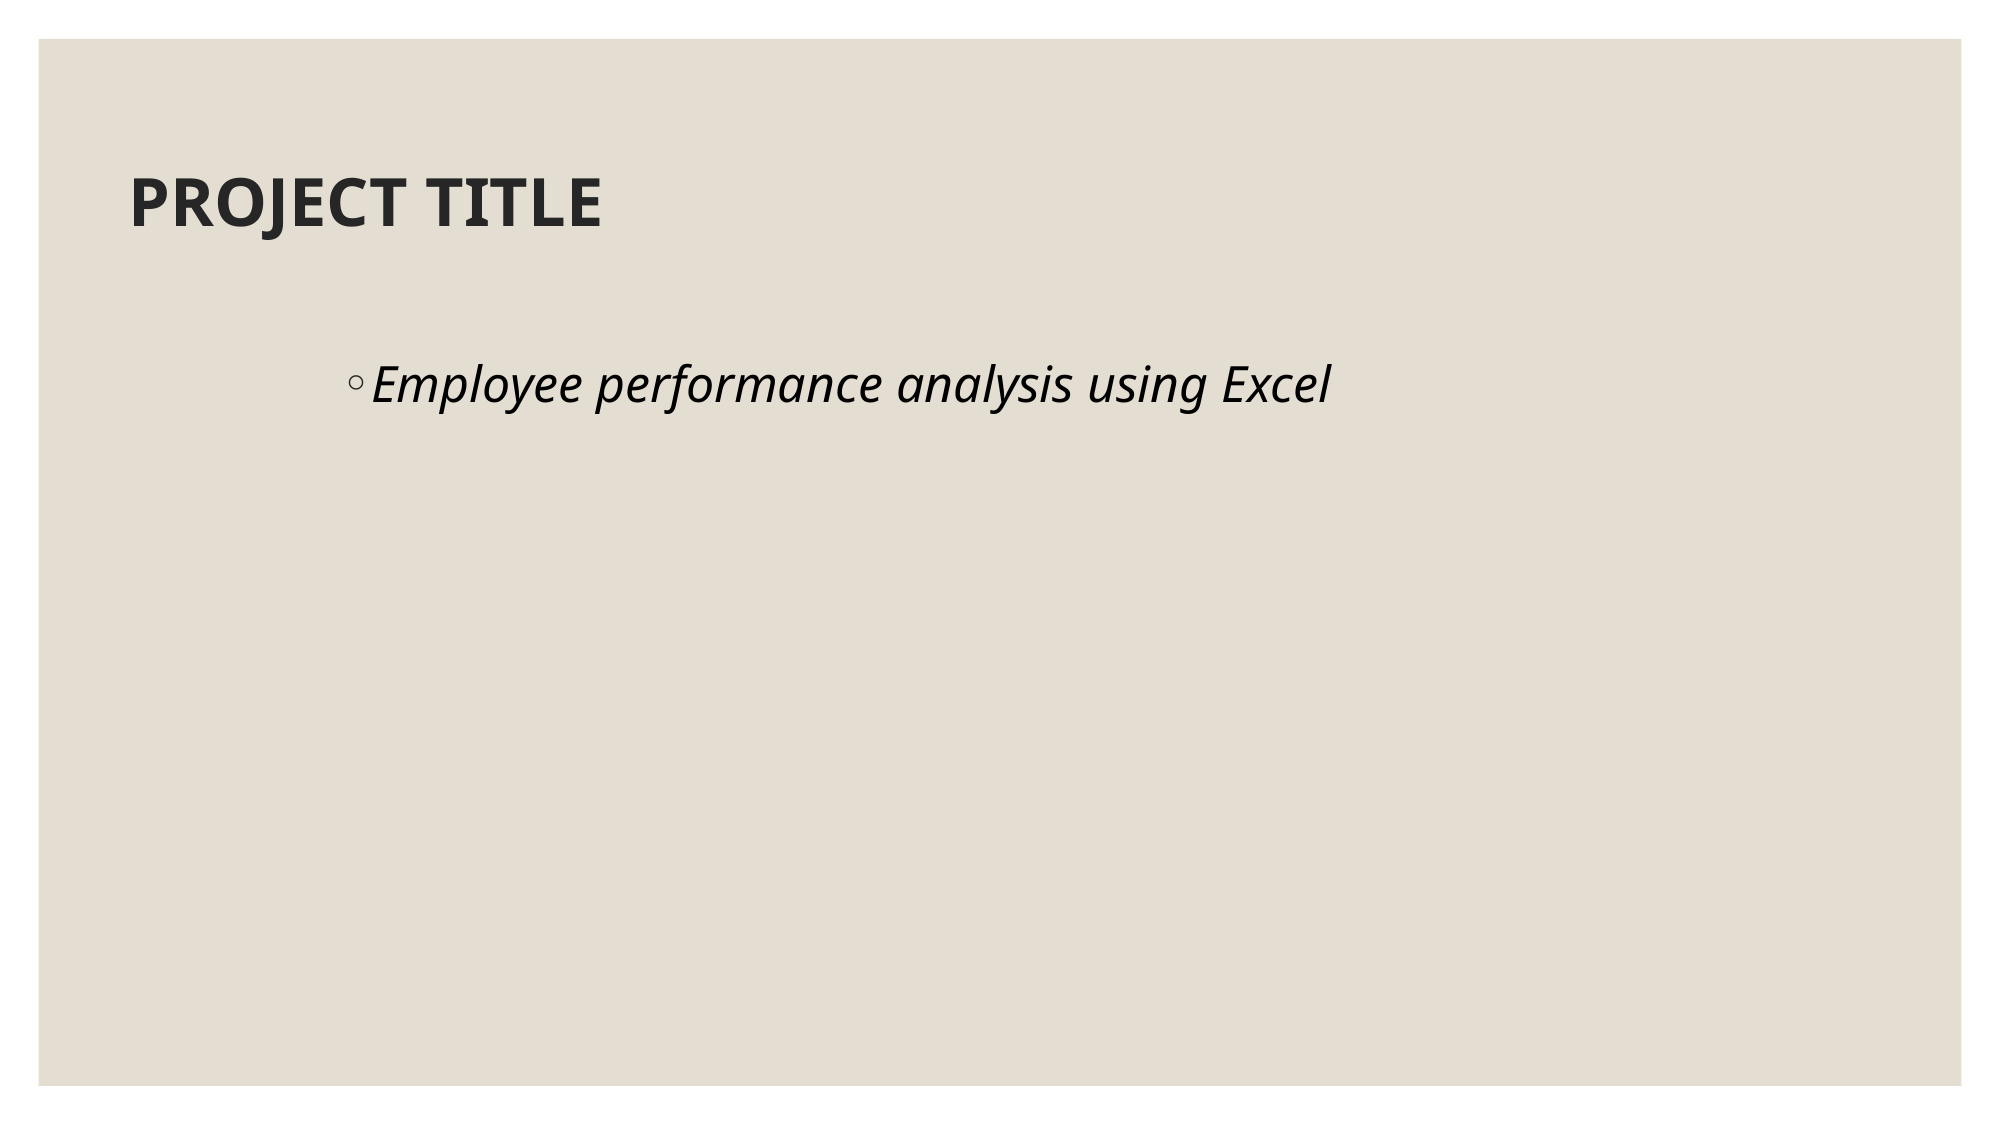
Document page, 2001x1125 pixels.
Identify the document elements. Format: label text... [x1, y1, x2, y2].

title PROJECT TITLE [113, 105, 1825, 305]
list Employee performance analysis using Excel [326, 345, 1825, 990]
